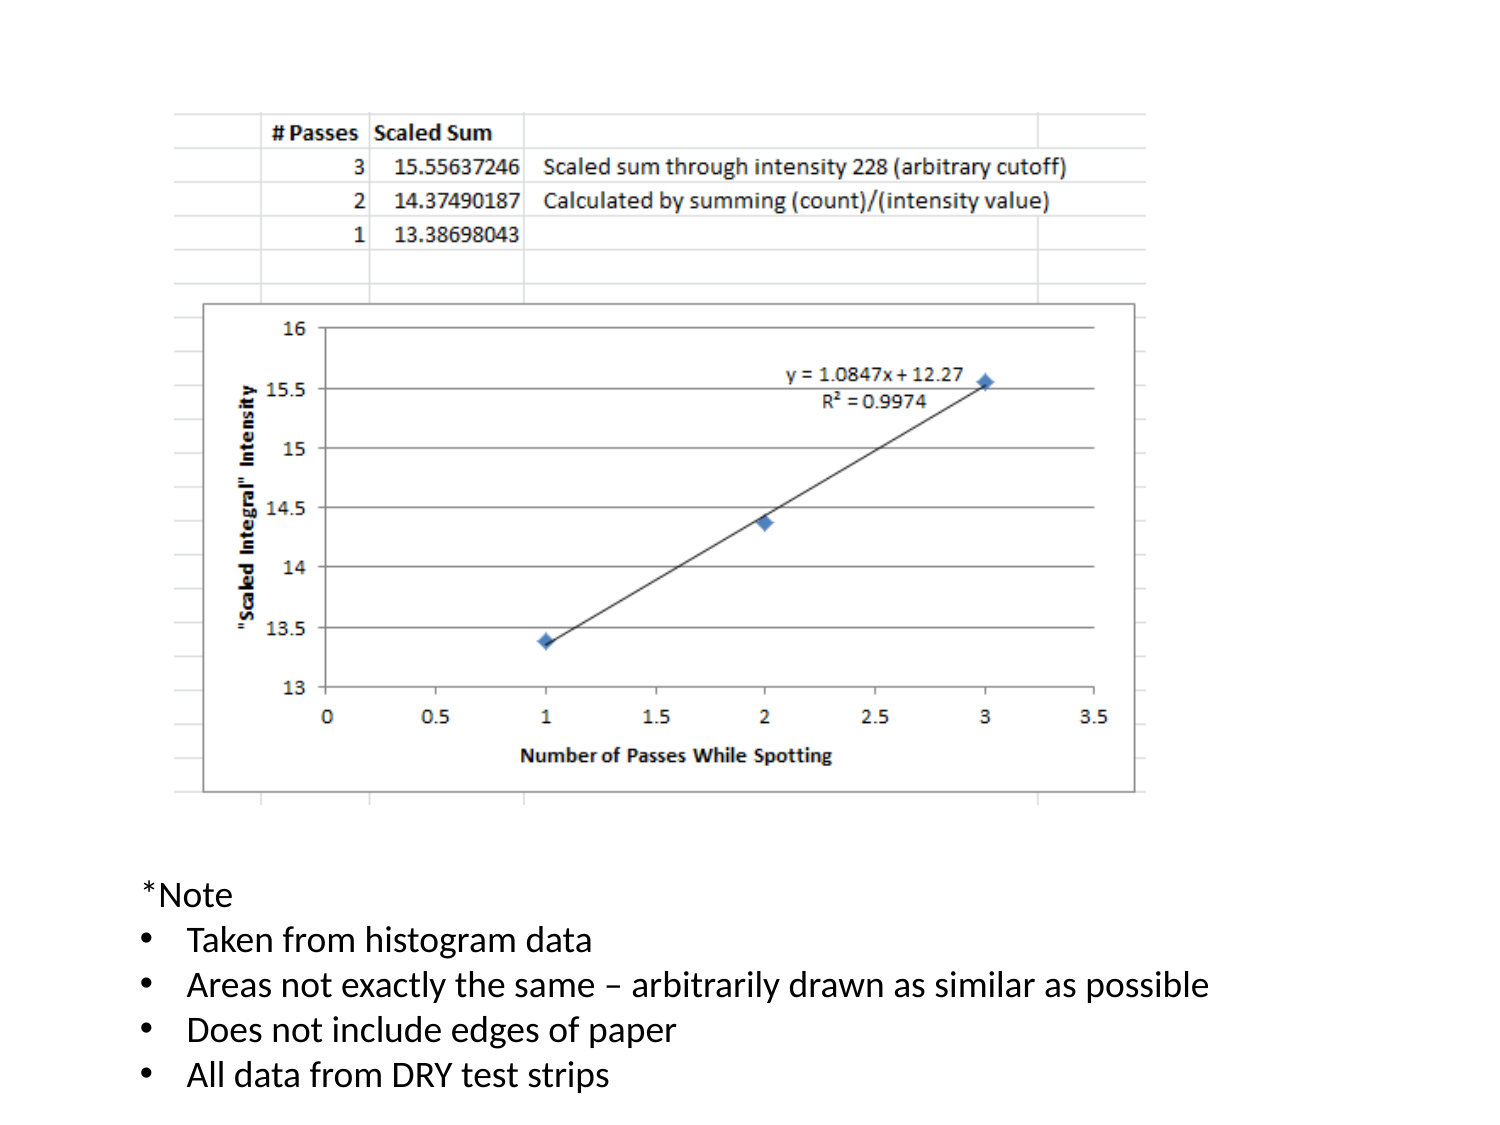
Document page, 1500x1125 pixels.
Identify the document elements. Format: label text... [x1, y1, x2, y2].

picture [174, 112, 1146, 806]
text_box *Note Taken from histogram data Areas not exactly the same – arbitrarily drawn as similar as possible Does not include edges of paper All data from DRY test strips [124, 862, 1388, 1103]
